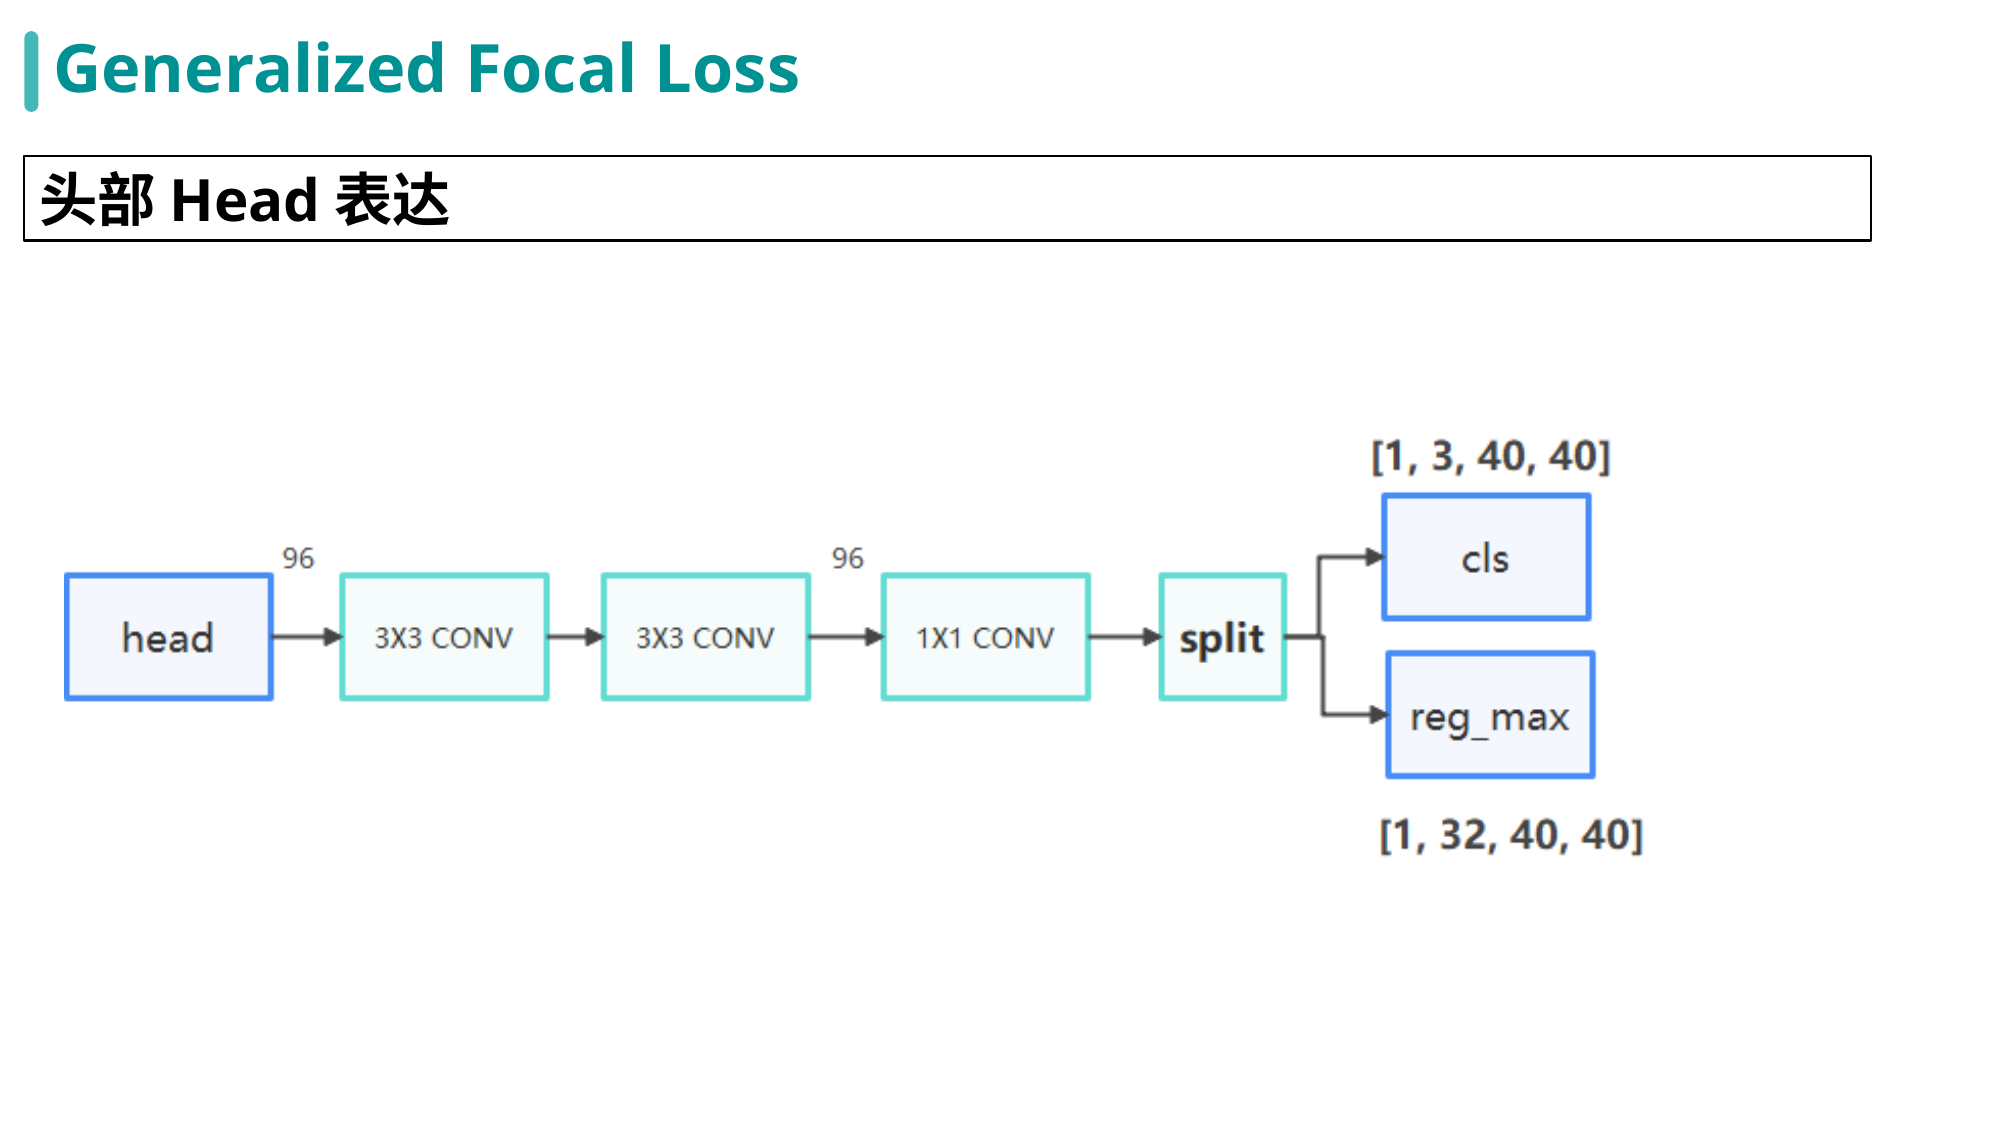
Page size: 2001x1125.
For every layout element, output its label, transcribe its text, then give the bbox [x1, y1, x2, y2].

text_box [24, 31, 39, 112]
text_box Generalized Focal Loss [38, 18, 1148, 114]
picture [64, 409, 1678, 878]
text_box 头部Head表达 [24, 155, 1872, 241]
